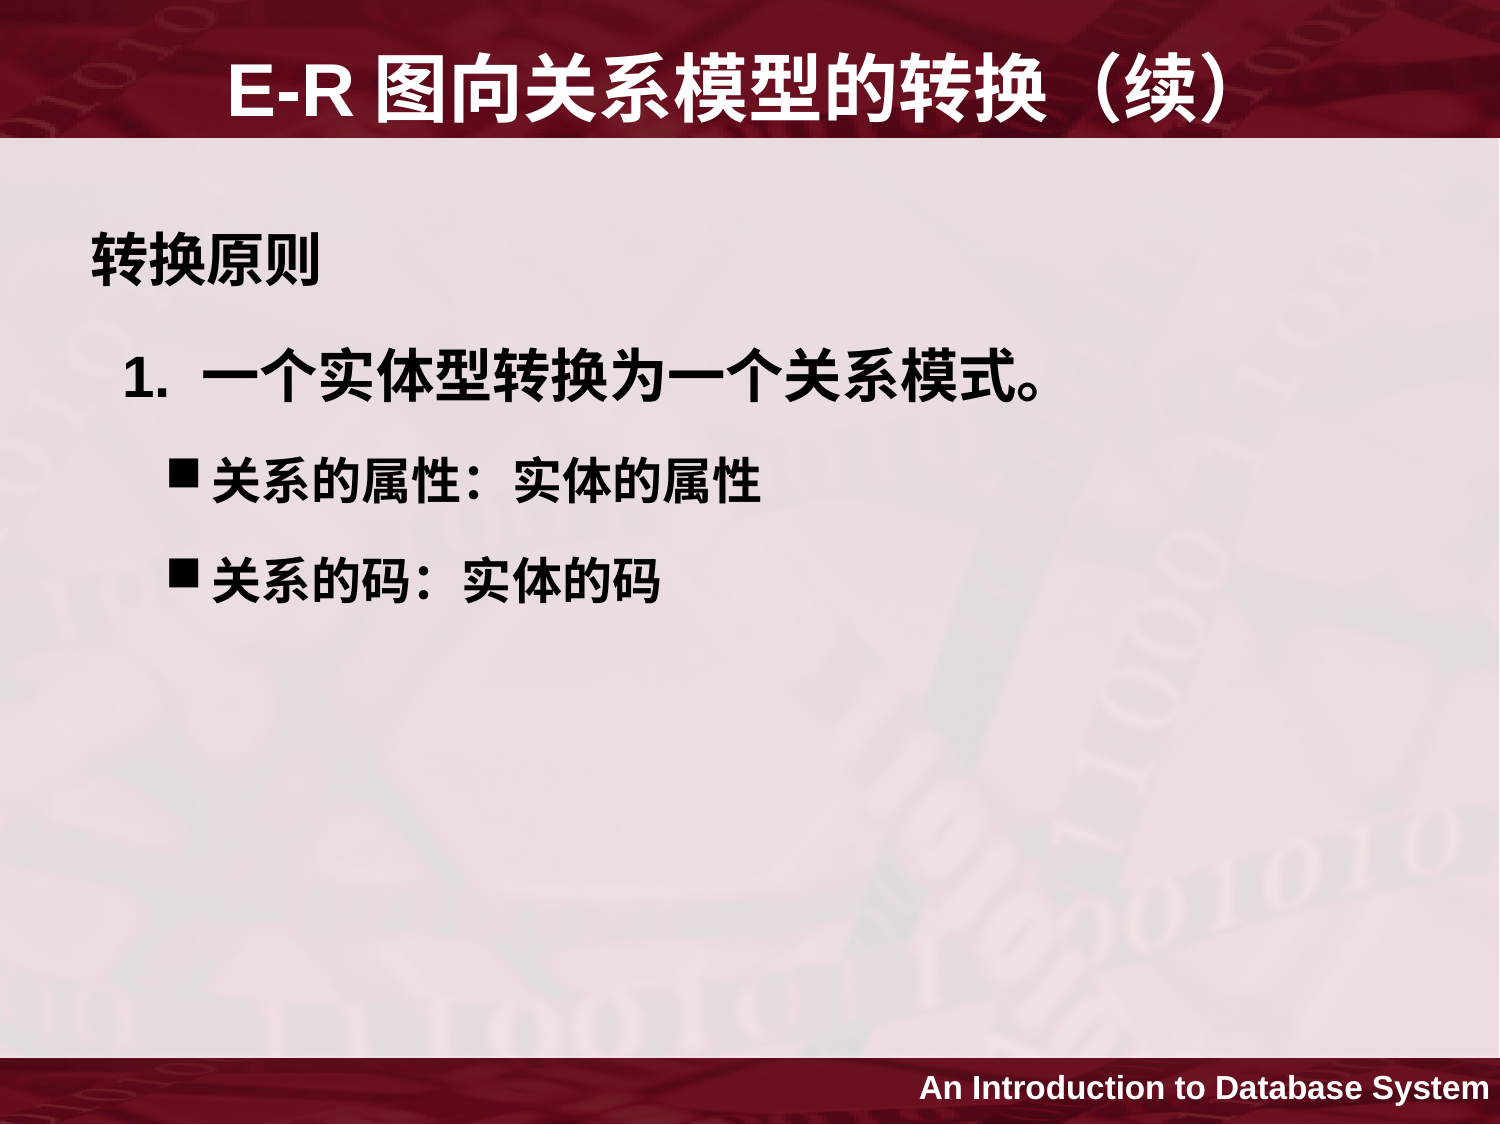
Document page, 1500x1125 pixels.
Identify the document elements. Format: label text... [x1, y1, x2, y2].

title E-R图向关系模型的转换（续） [74, 0, 1426, 179]
list 转换原则 1. 一个实体型转换为一个关系模式。 关系的属性：实体的属性 关系的码：实体的码 [74, 179, 1426, 1017]
picture [0, 0, 1500, 1124]
